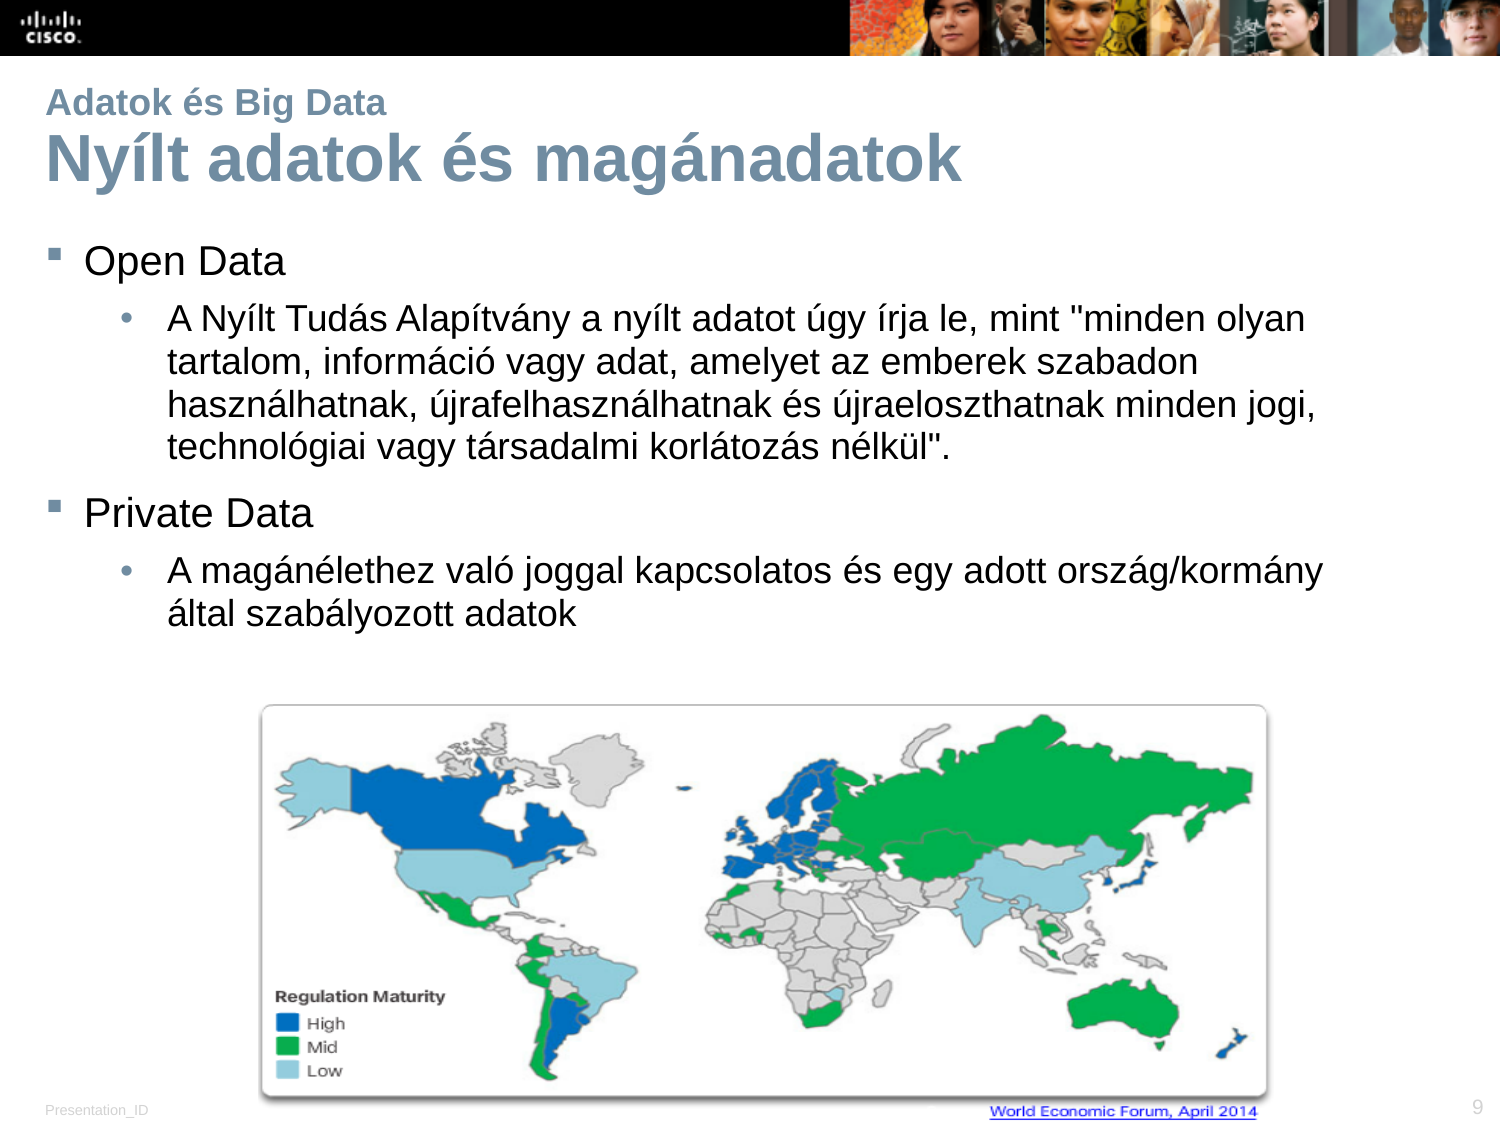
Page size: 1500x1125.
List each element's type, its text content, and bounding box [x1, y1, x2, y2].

picture [258, 702, 1274, 1125]
title Adatok és Big Data Nyílt adatok és magánadatok [31, 64, 1471, 203]
picture [0, 0, 1500, 56]
text_box Open Data A Nyílt Tudás Alapítvány a nyílt adatot úgy írja le, mint "minden olyan tartalom, információ vagy adat, amelyet az emberek szabadon használhatnak, újrafelhasználhatnak és újraeloszthatnak minden jogi, technológiai vagy társadalmi korlátozás nélkül". Private Data A magánélethez való joggal kapcsolatos és egy adott ország/kormány által szabályozott adatok [31, 230, 1402, 1035]
